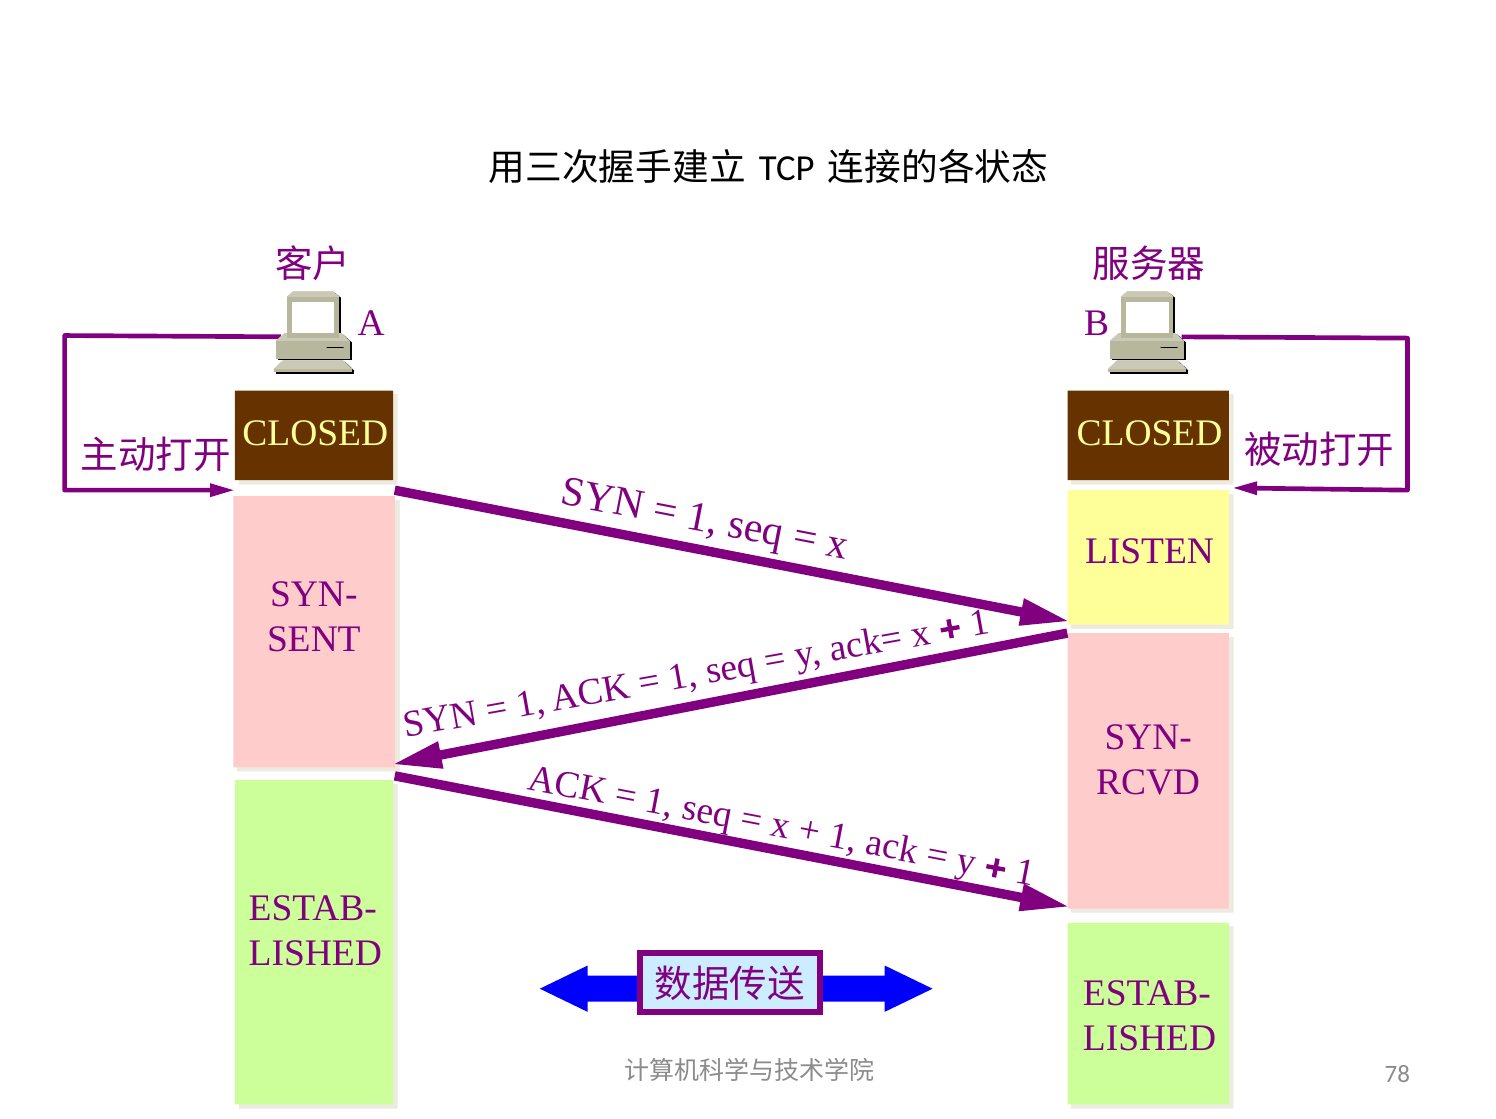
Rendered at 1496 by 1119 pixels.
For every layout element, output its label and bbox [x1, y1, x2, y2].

text_box [1069, 232, 1221, 350]
picture [272, 289, 356, 375]
slide_number [1233, 1042, 1425, 1103]
text_box [64, 335, 1411, 1105]
title [172, 71, 1375, 198]
text_box [260, 232, 400, 350]
picture [1107, 289, 1190, 375]
